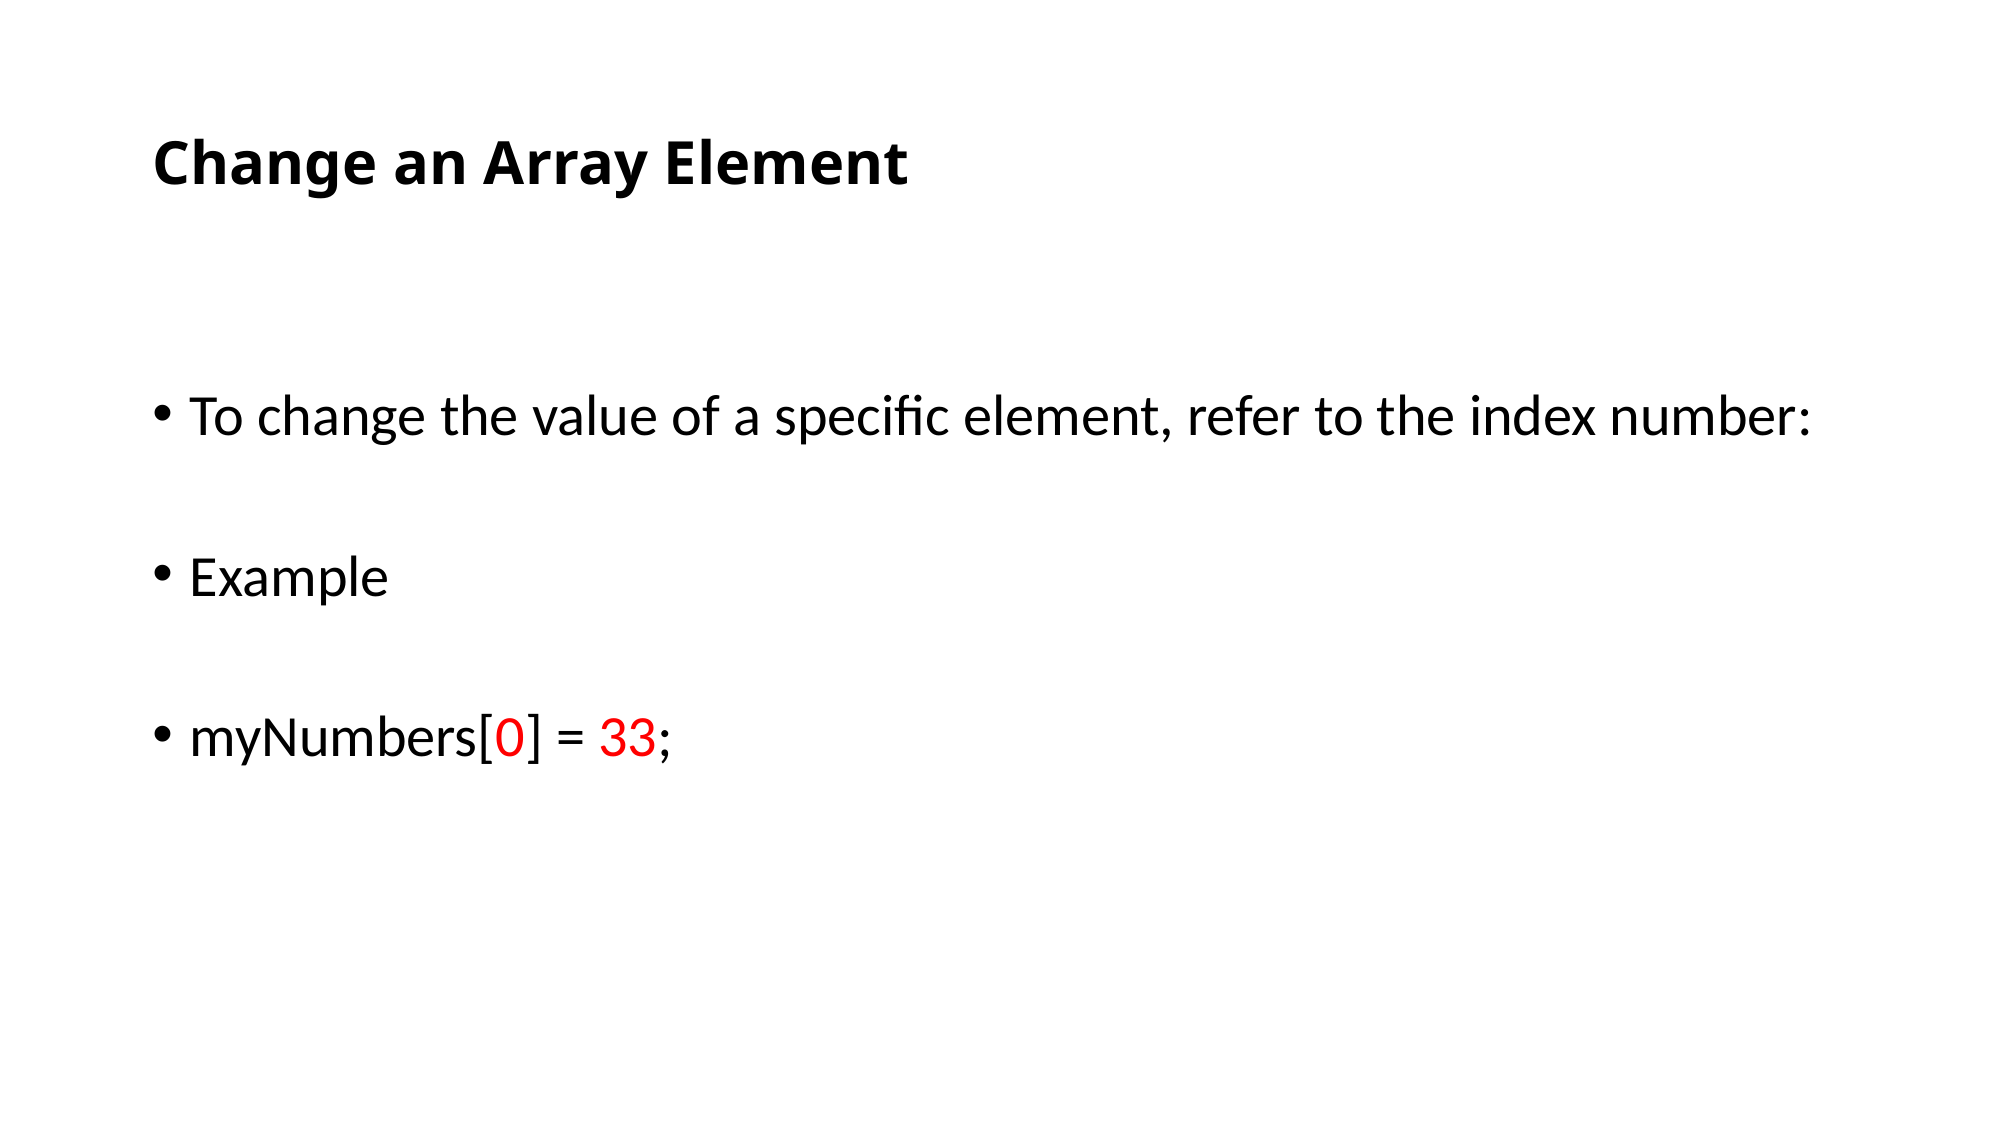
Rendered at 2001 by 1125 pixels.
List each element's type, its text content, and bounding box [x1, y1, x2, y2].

list To change the value of a specific element, refer to the index number: Example myNumbers[0] = 33; [137, 299, 1863, 1014]
title Change an Array Element [137, 59, 1863, 278]
